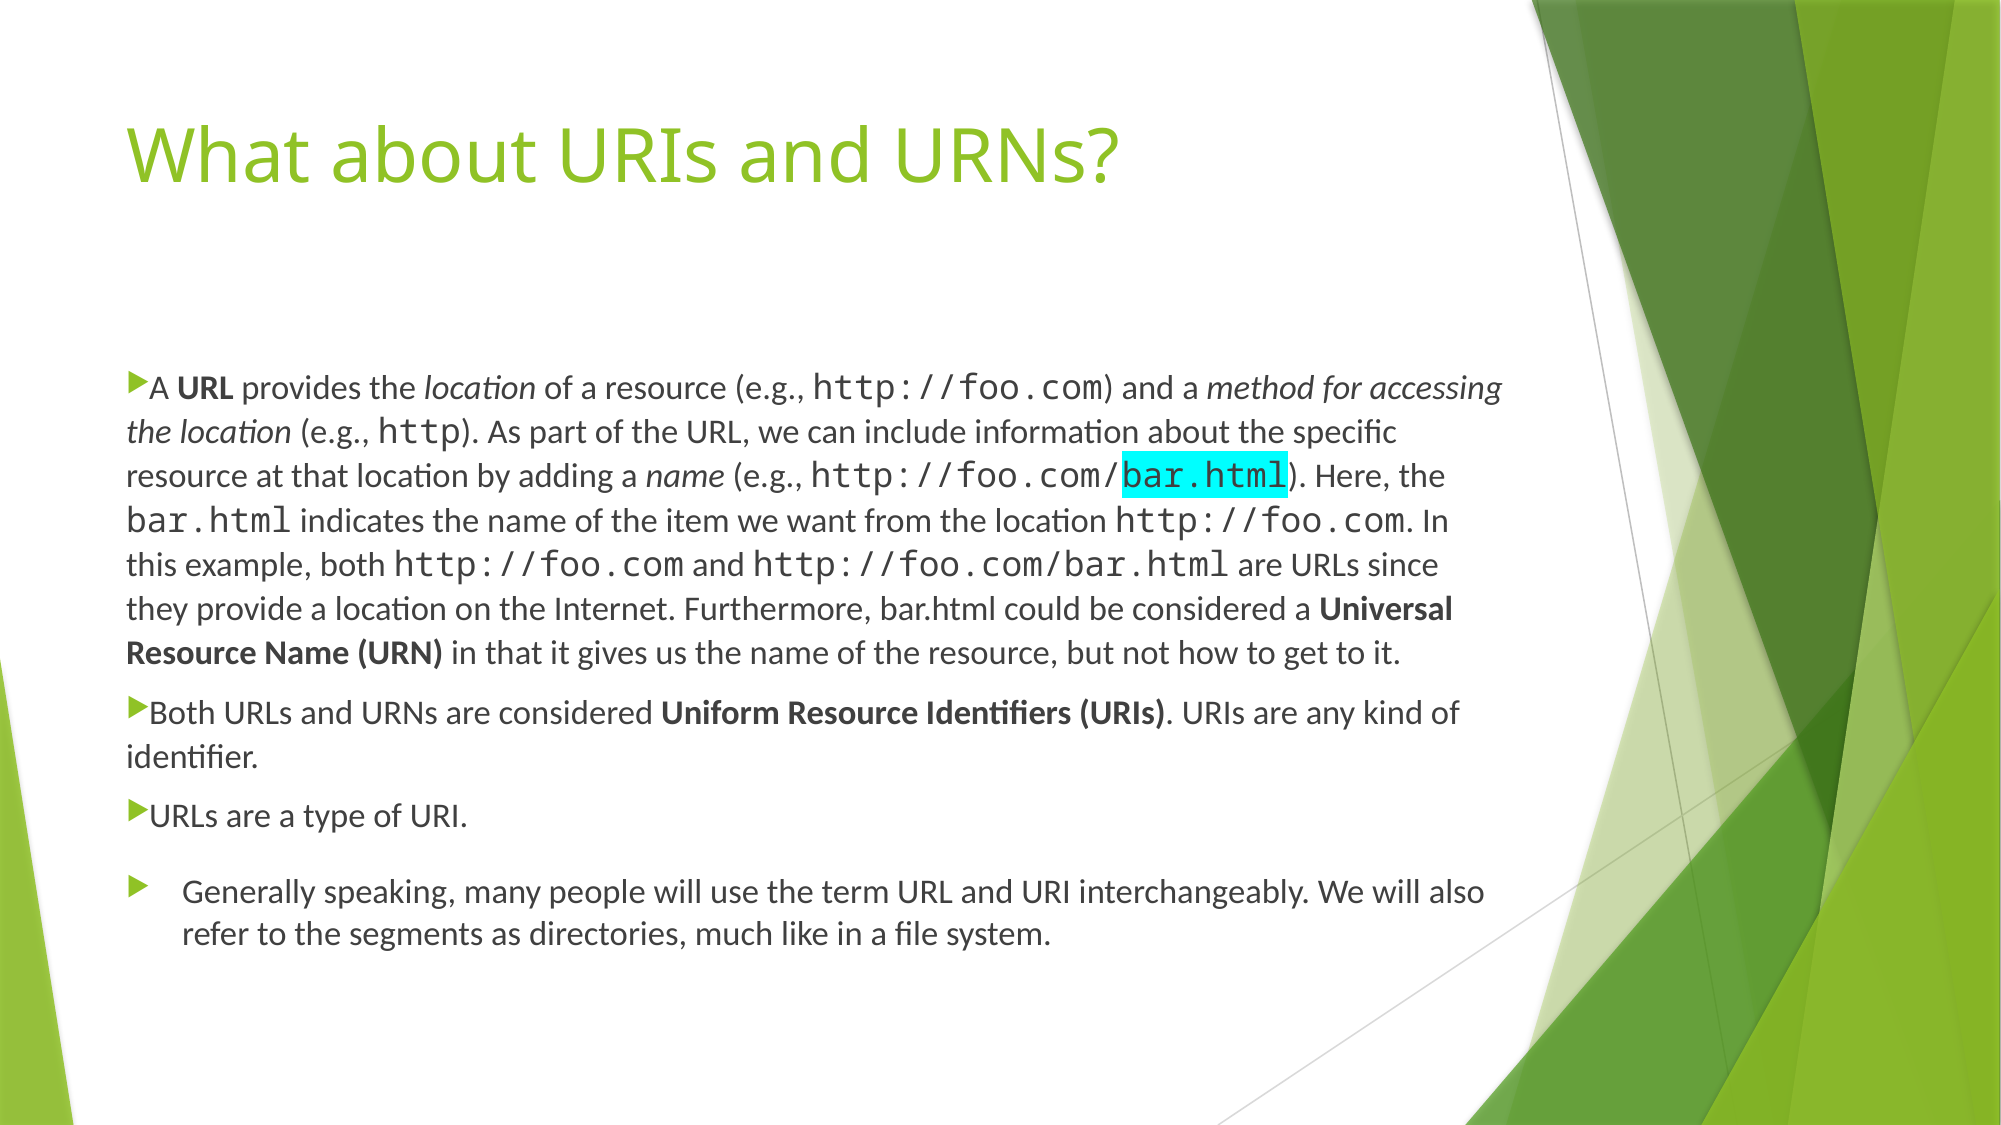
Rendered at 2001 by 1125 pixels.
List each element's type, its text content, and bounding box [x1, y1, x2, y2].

title What about URIs and URNs? [111, 99, 1522, 317]
list A URL provides the location of a resource (e.g., http://foo.com) and a method for accessing the location (e.g., http). As part of the URL, we can include information about the specific resource at that location by adding a name (e.g., http://foo.com/bar.html). Here, the bar.html indicates the name of the item we want from the location http://foo.com. In this example, both http://foo.com and http://foo.com/bar.html are URLs since they provide a location on the Internet. Furthermore, bar.html could be considered a Universal Resource Name (URN) in that it gives us the name of the resource, but not how to get to it. Both URLs and URNs are considered Uniform Resource Identifiers (URIs). URIs are any kind of identifier. URLs are a type of URI. Generally speaking, many people will use the term URL and URI interchangeably. We will also refer to the segments as directories, much like in a file system. [111, 354, 1522, 992]
